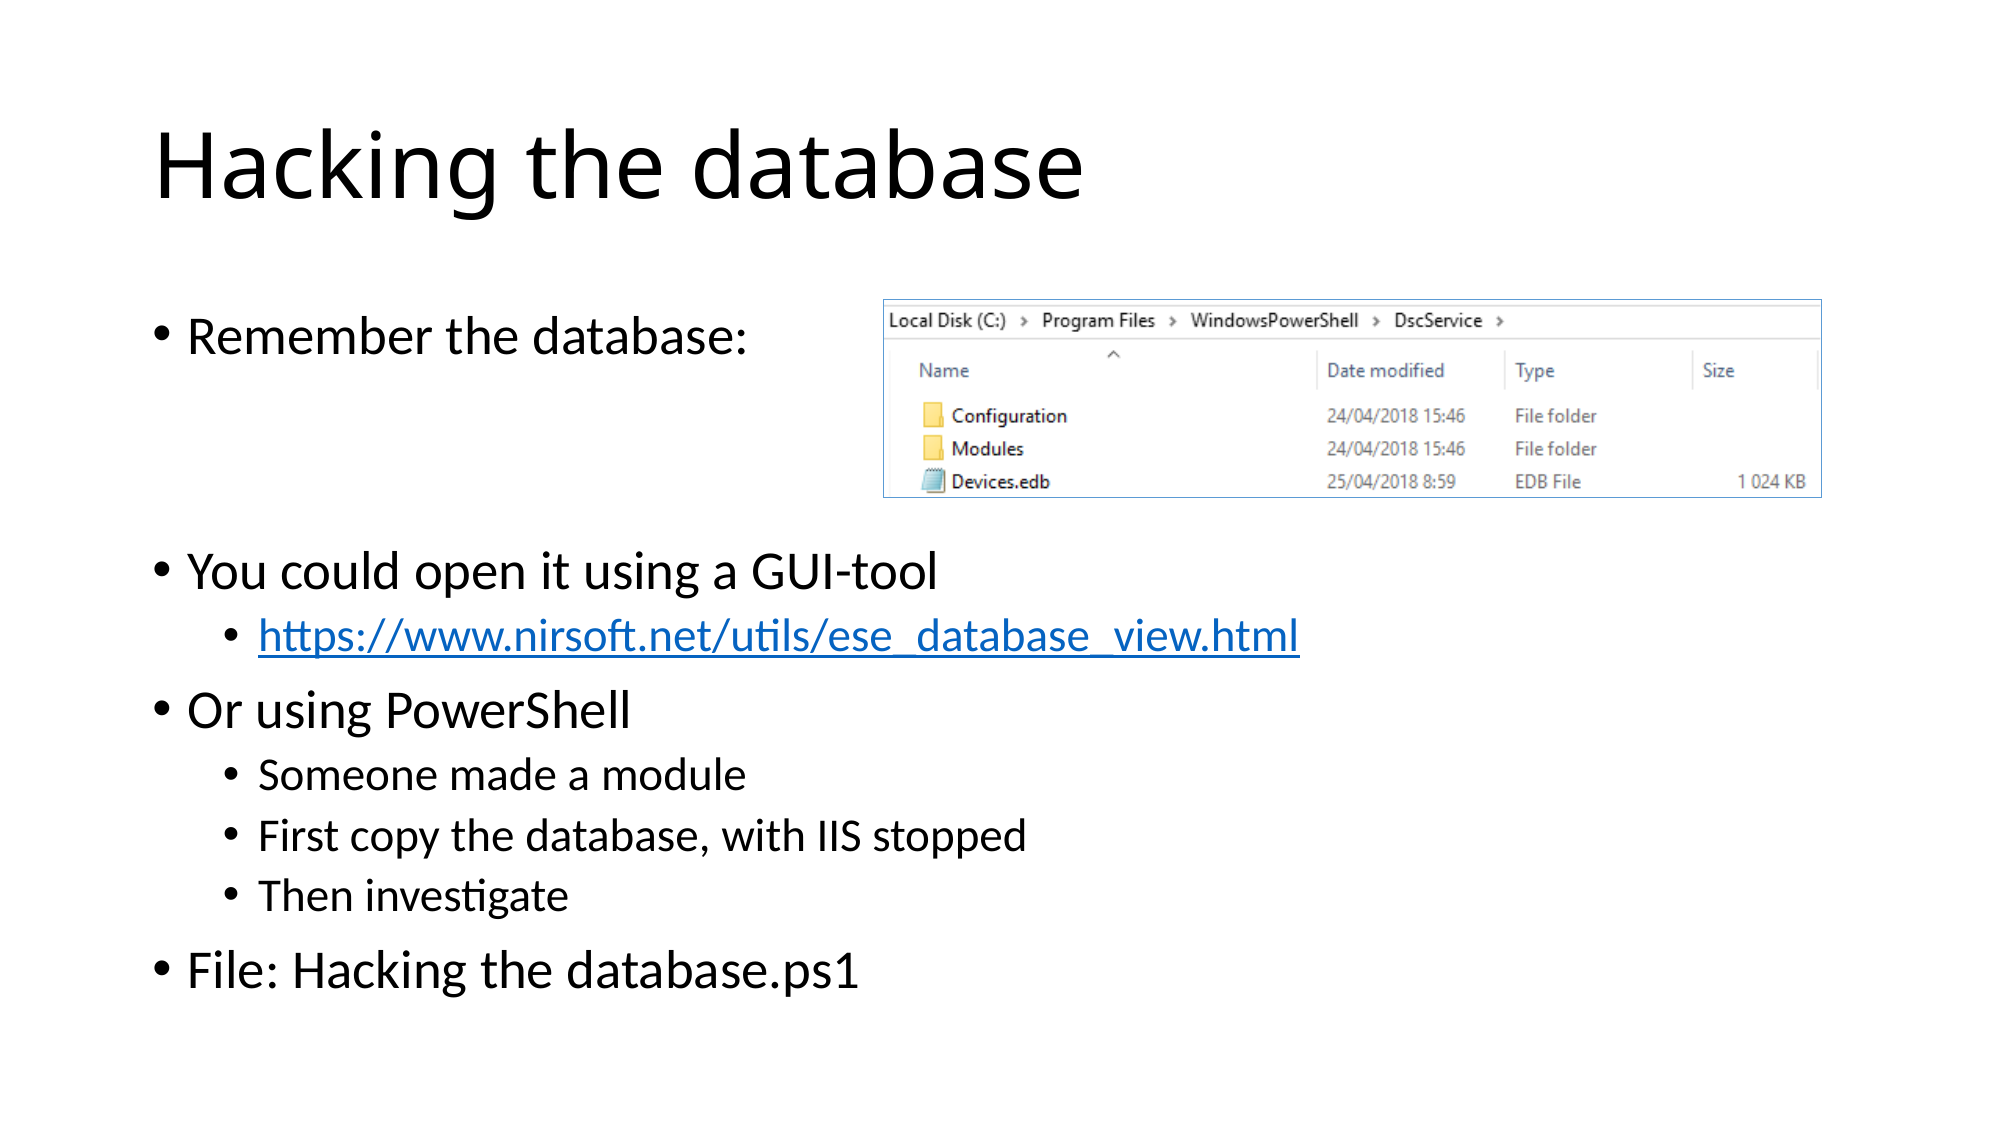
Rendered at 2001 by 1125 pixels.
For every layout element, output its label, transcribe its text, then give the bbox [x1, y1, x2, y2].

list Remember the database: You could open it using a GUI-tool https://www.nirsoft.net/utils/ese_database_view.html Or using PowerShell Someone made a module First copy the database, with IIS stopped Then investigate File: Hacking the database.ps1 [137, 299, 1863, 1014]
title Hacking the database [137, 59, 1863, 278]
picture [883, 299, 1822, 498]
